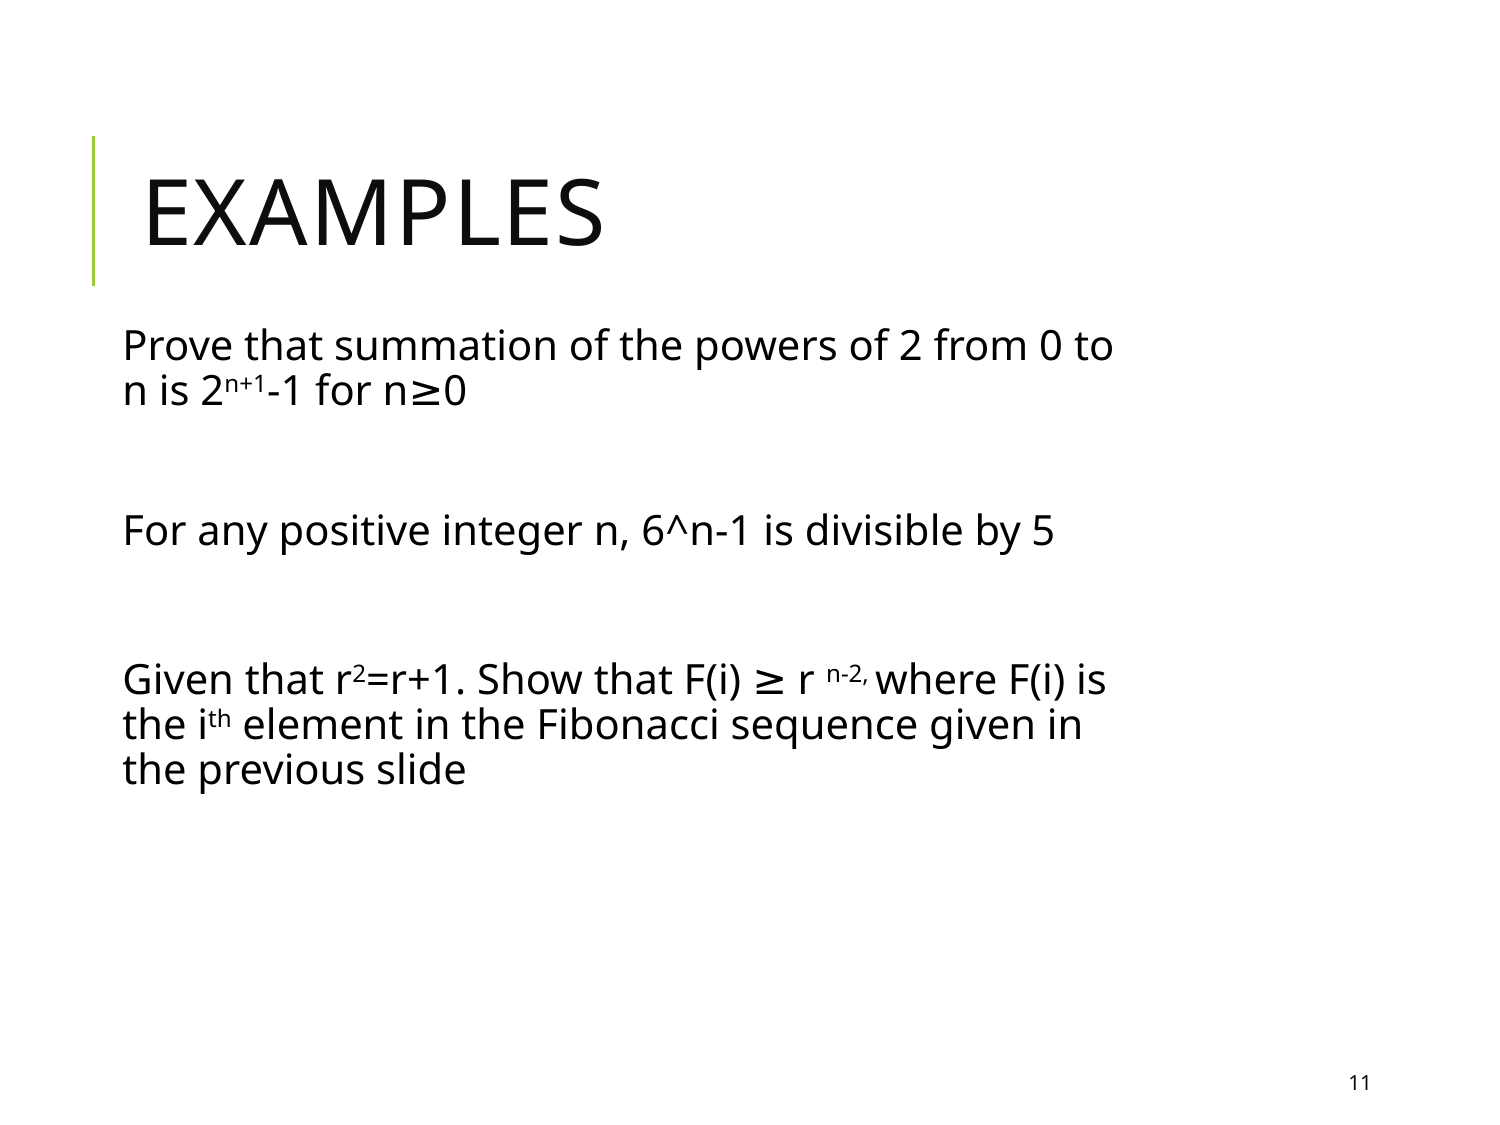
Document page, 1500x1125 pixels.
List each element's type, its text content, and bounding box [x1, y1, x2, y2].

title Examples [126, 96, 1322, 342]
slide_number 11 [1333, 1061, 1454, 1107]
list Prove that summation of the powers of 2 from 0 to n is 2n+1-1 for n≥0 For any positive integer n, 6^n-1 is divisible by 5 Given that r2=r+1. Show that F(i) ≥ r n-2, where F(i) is the ith element in the Fibonacci sequence given in the previous slide [99, 316, 1142, 954]
